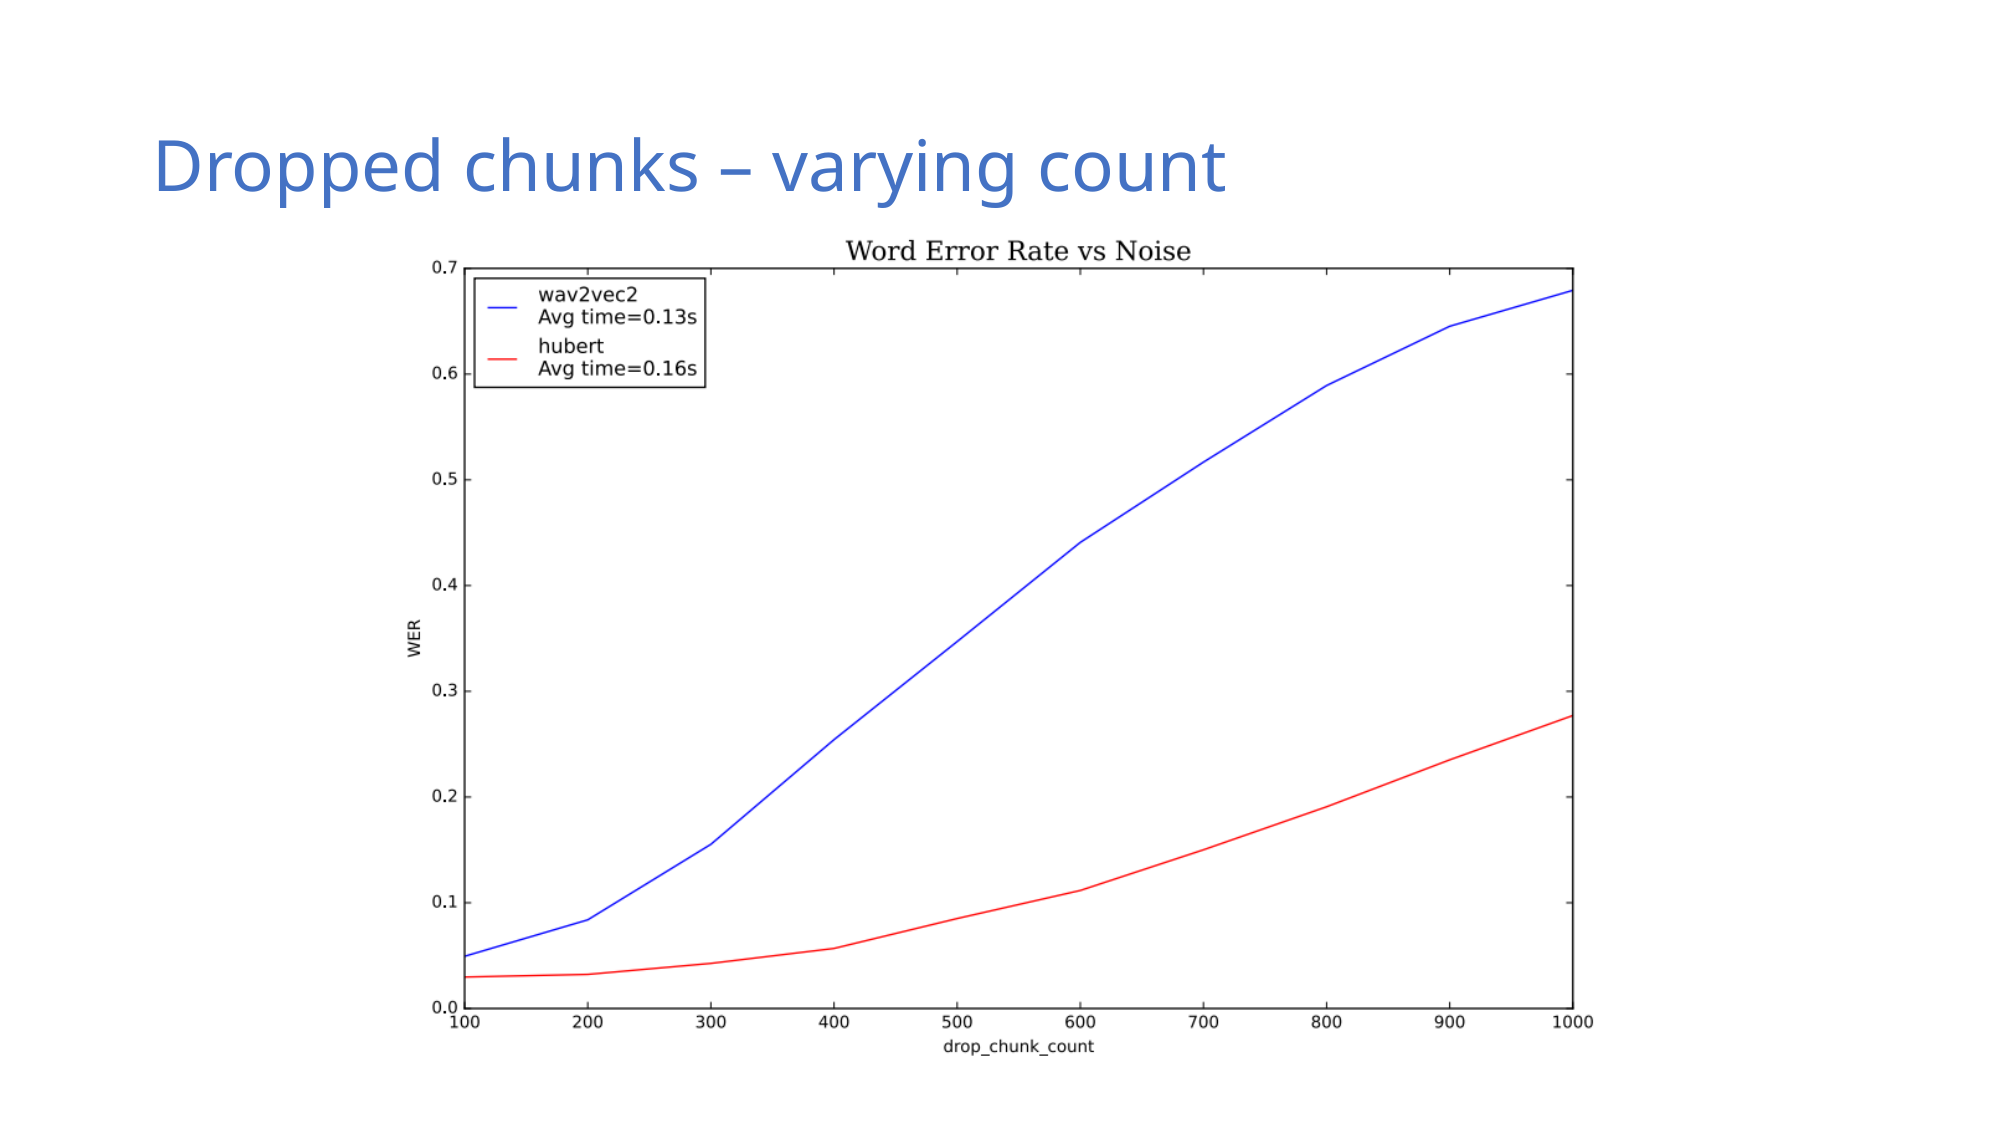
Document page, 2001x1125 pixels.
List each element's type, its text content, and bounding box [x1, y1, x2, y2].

picture [286, 173, 1714, 1125]
title Dropped chunks – varying count [137, 59, 1863, 278]
